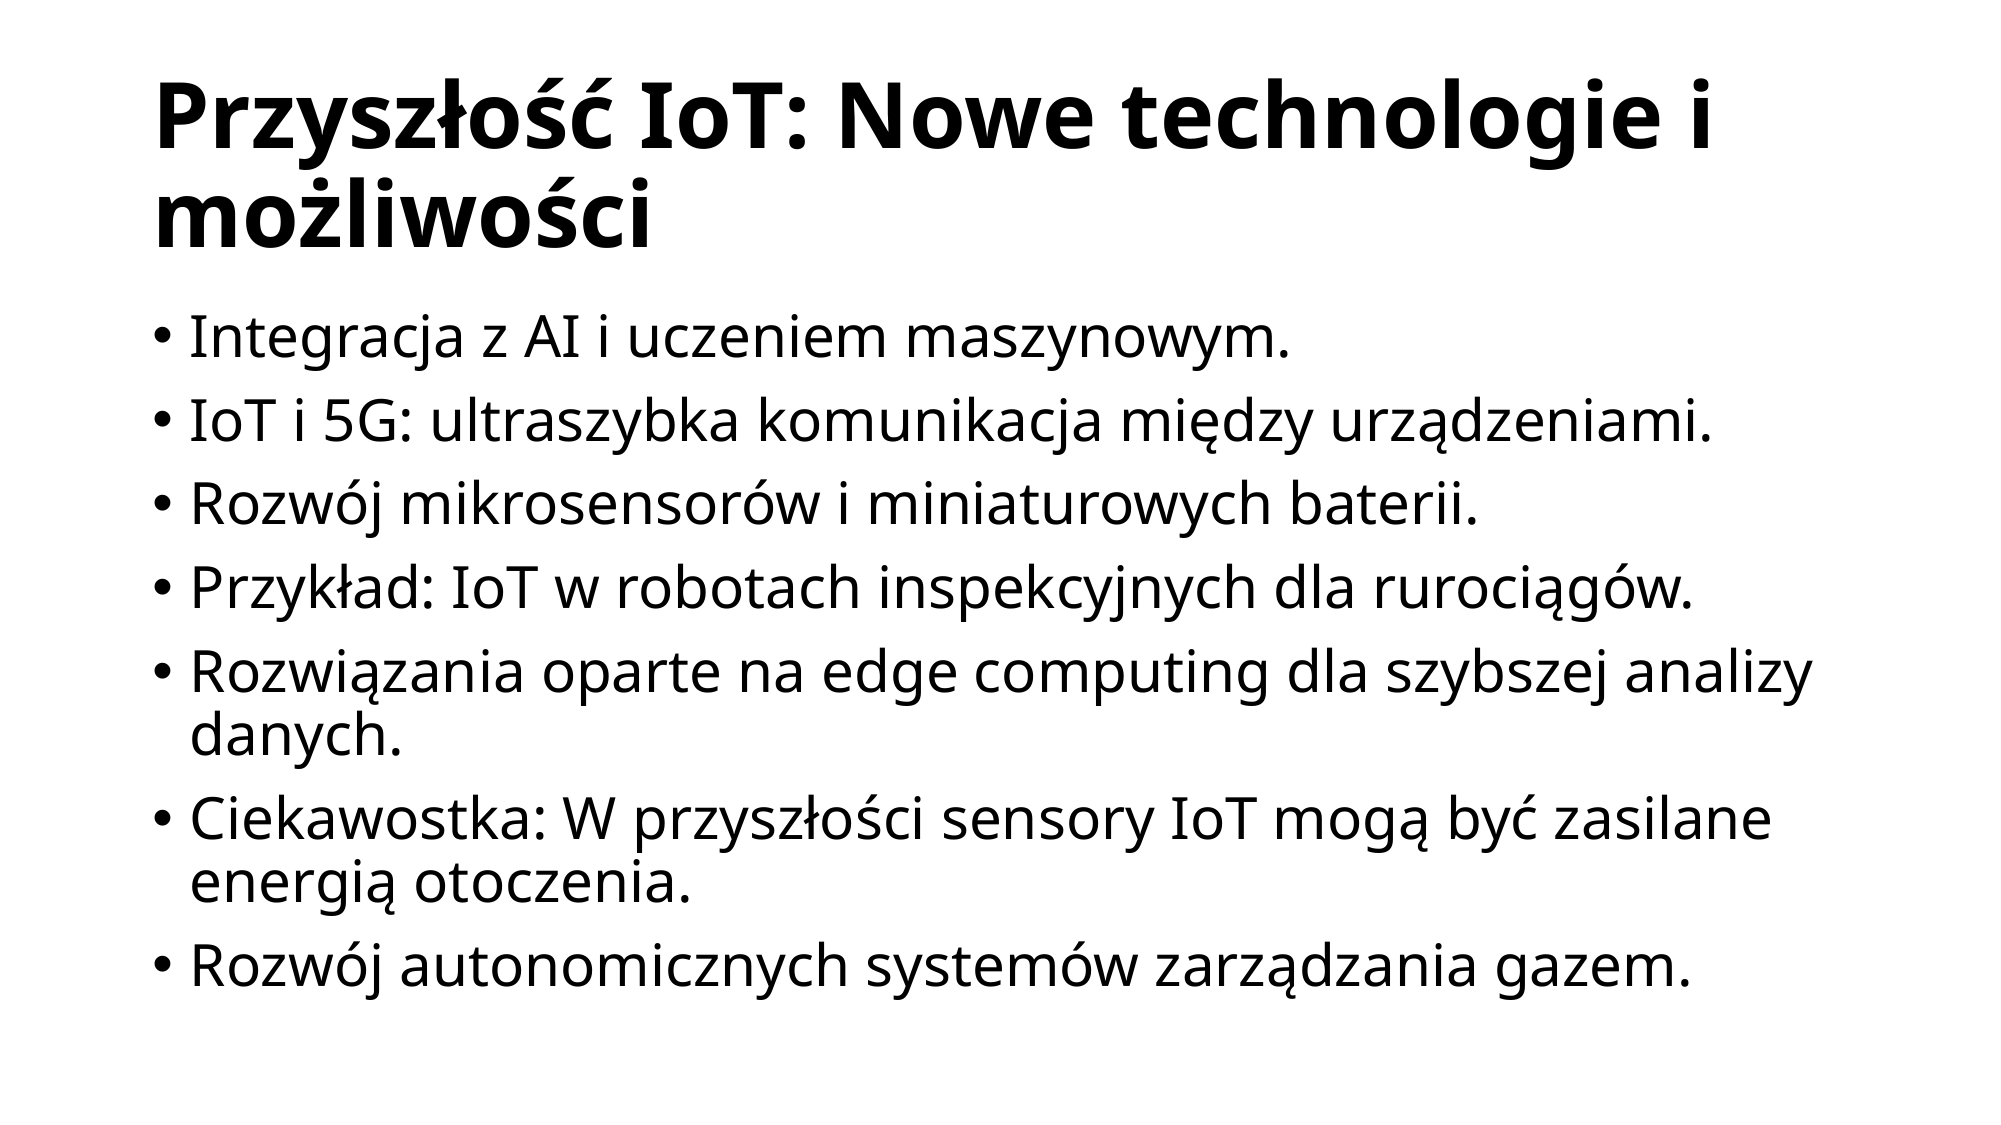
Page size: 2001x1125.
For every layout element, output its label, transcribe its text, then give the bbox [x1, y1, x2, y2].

title Przyszłość IoT: Nowe technologie i możliwości [137, 59, 1863, 278]
list Integracja z AI i uczeniem maszynowym. IoT i 5G: ultraszybka komunikacja między urządzeniami. Rozwój mikrosensorów i miniaturowych baterii. Przykład: IoT w robotach inspekcyjnych dla rurociągów. Rozwiązania oparte na edge computing dla szybszej analizy danych. Ciekawostka: W przyszłości sensory IoT mogą być zasilane energią otoczenia. Rozwój autonomicznych systemów zarządzania gazem. [137, 299, 1863, 1014]
